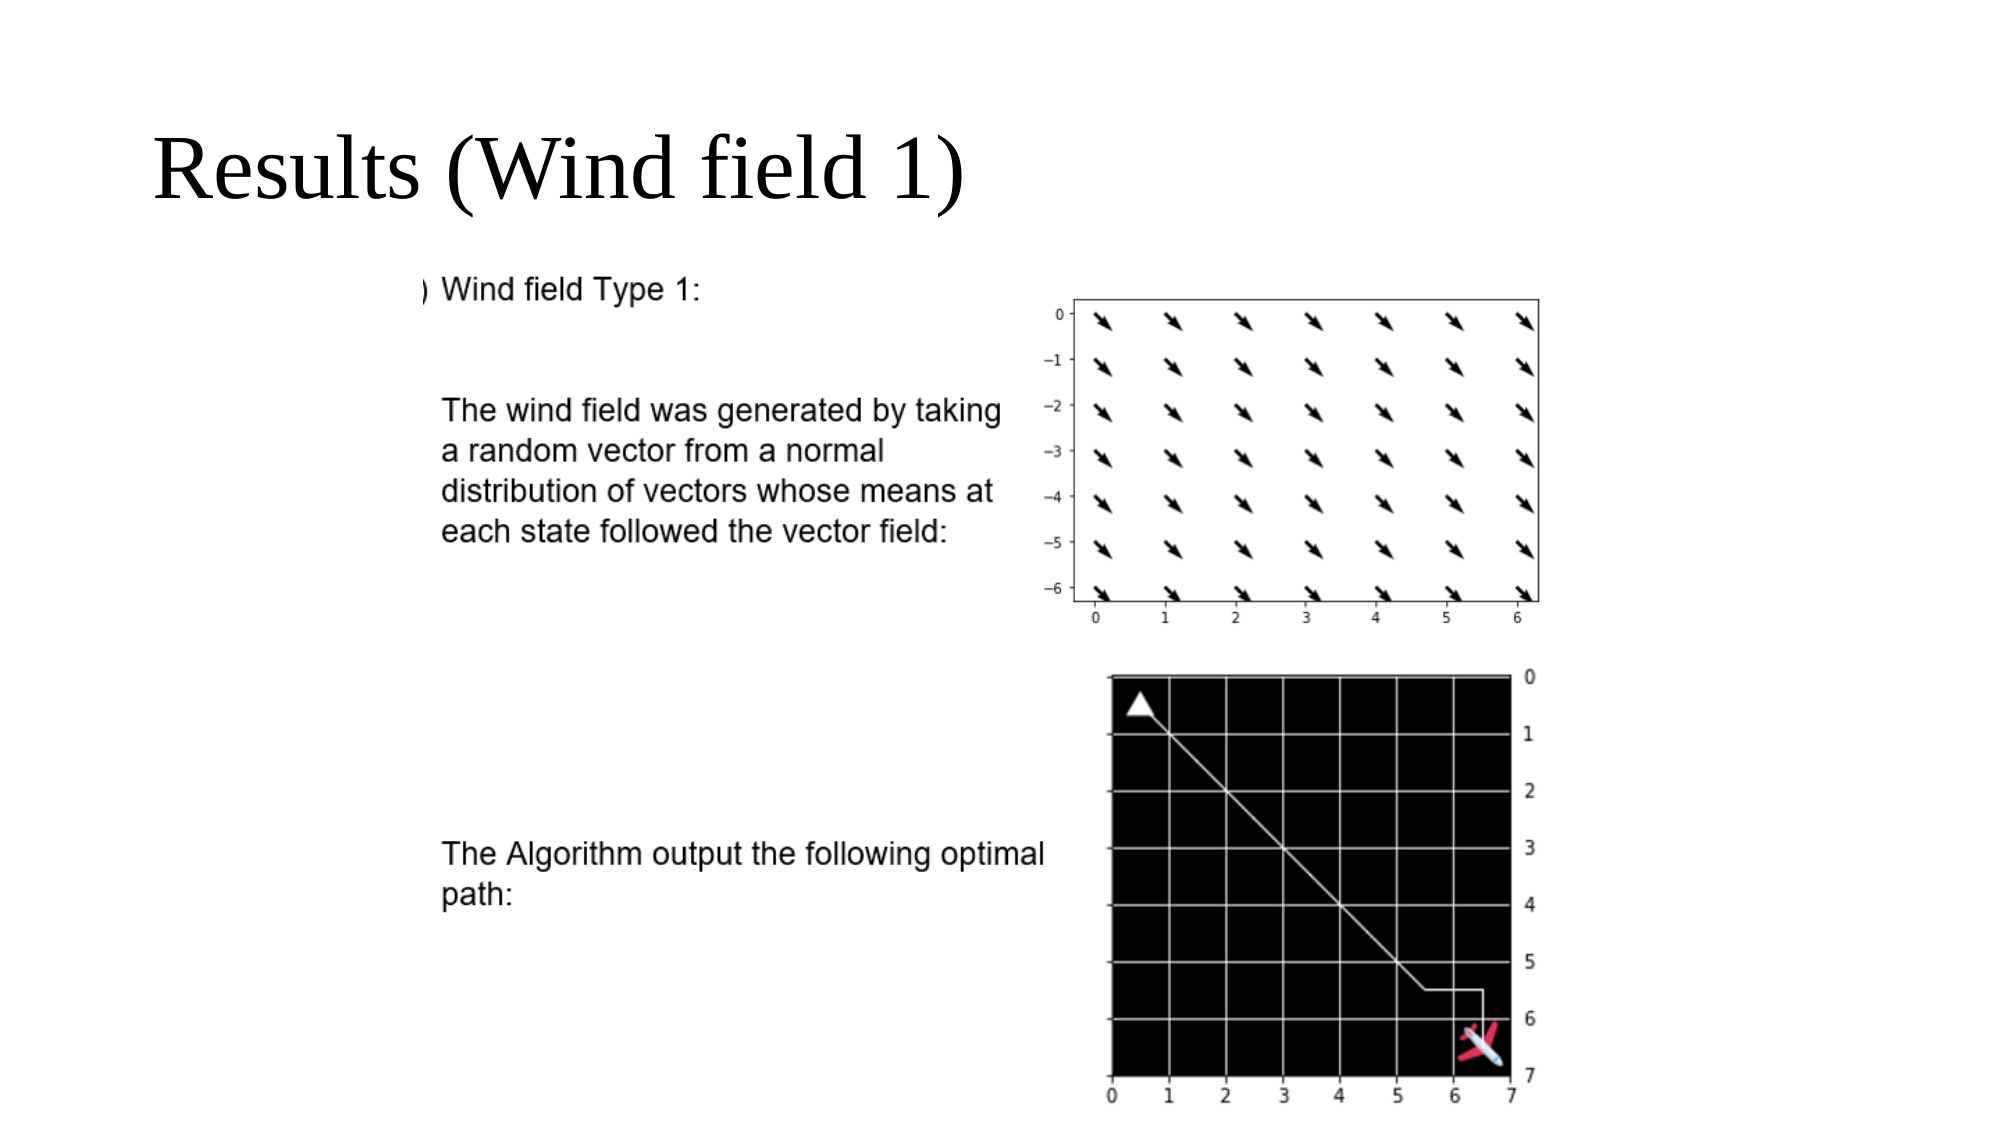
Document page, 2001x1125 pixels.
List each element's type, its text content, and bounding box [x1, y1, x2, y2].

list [423, 245, 1577, 1125]
title Results (Wind field 1) [137, 59, 1863, 278]
